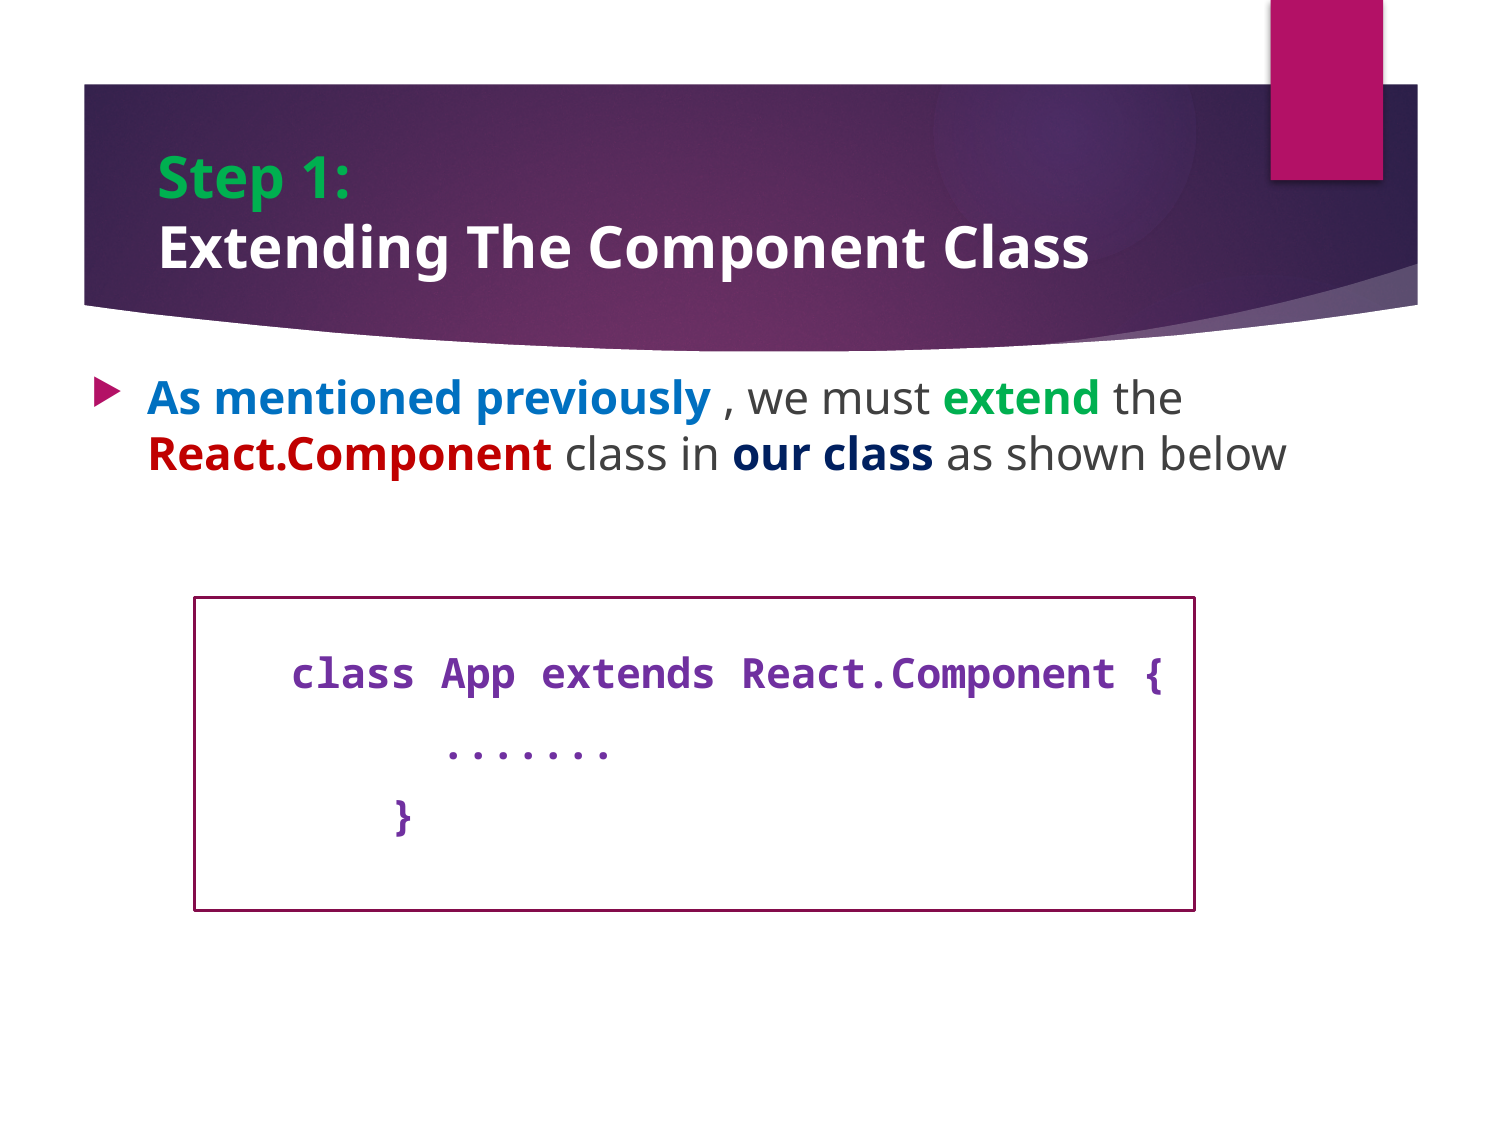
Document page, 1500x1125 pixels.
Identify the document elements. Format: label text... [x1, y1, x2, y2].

list As mentioned previously , we must extend the React.Component class in our class as shown below class App extends React.Component { ....... } [75, 361, 1388, 1001]
title [46, 23, 1447, 186]
text_box [193, 596, 1196, 912]
text_box Step 1: Extending The Component Class [142, 152, 1183, 269]
